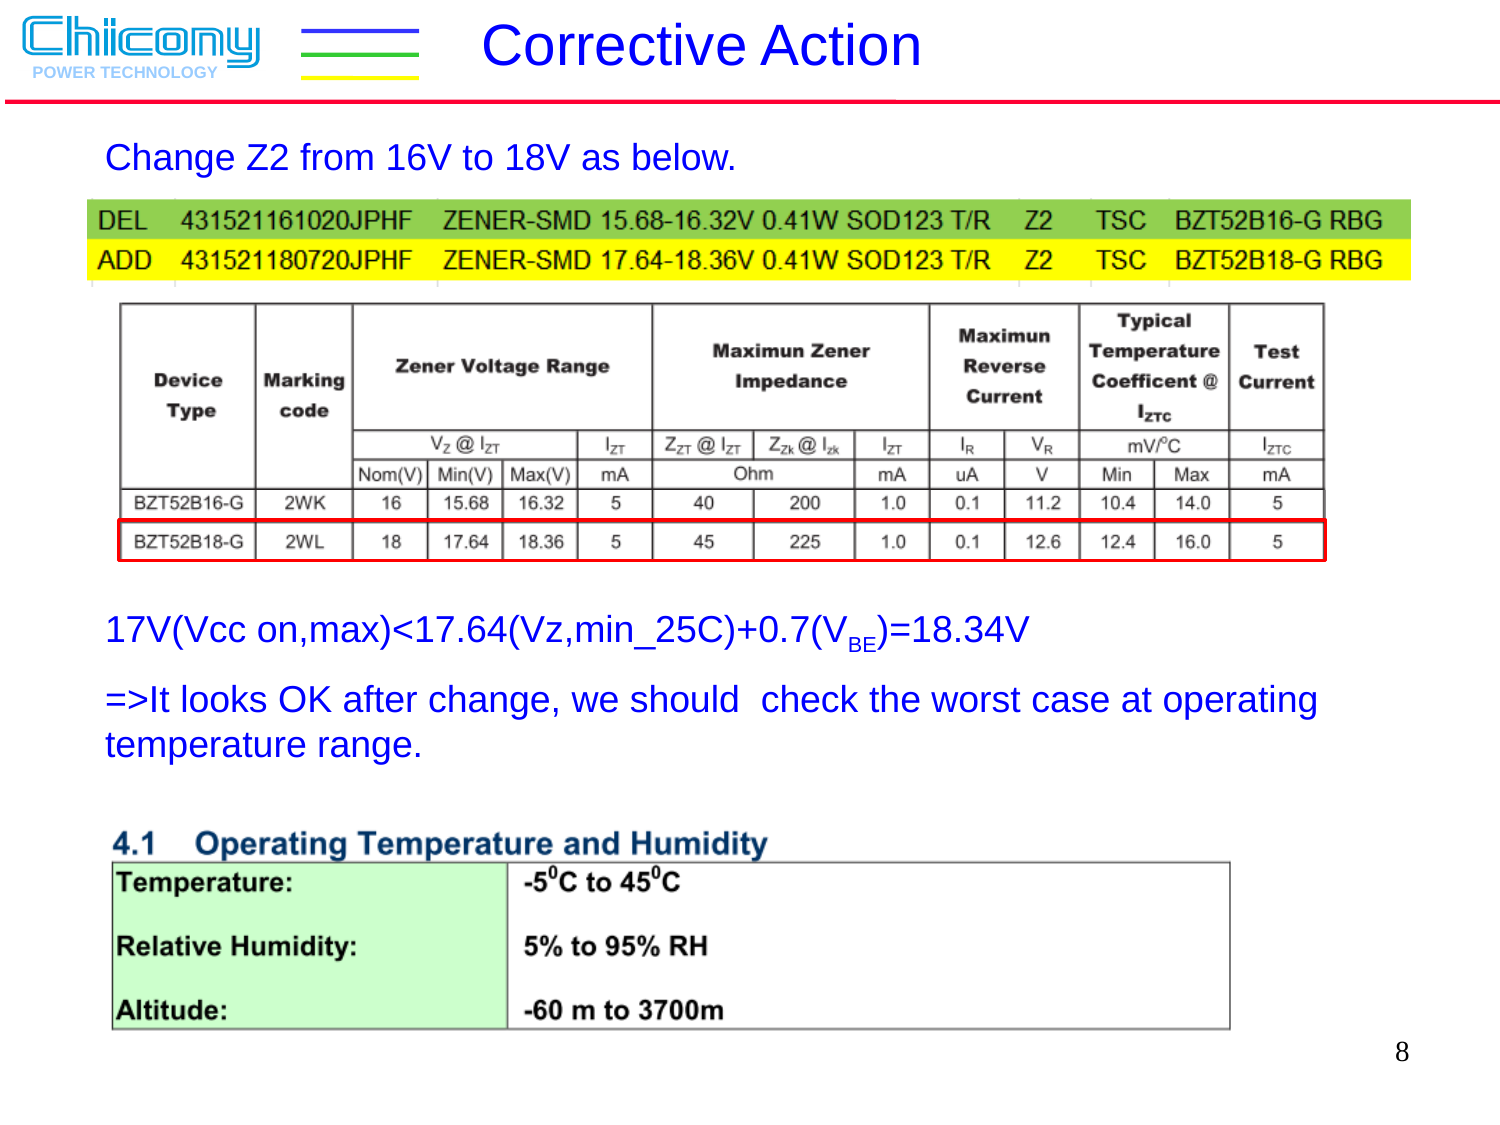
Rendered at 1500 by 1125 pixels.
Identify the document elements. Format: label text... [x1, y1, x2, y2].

picture [104, 826, 1242, 1040]
picture [118, 300, 1327, 561]
text_box Change Z2 from 16V to 18V as below. [89, 125, 1435, 186]
text_box 17V(Vcc on,max)<17.64(Vz,min_25C)+0.7(VBE)=18.34V =>It looks OK after change, we should check the worst case at operating temperature range. [89, 597, 1435, 773]
picture [17, 11, 266, 71]
text_box Corrective Action [466, 0, 1388, 86]
slide_number 8 [1074, 1024, 1425, 1103]
picture [87, 198, 1412, 287]
